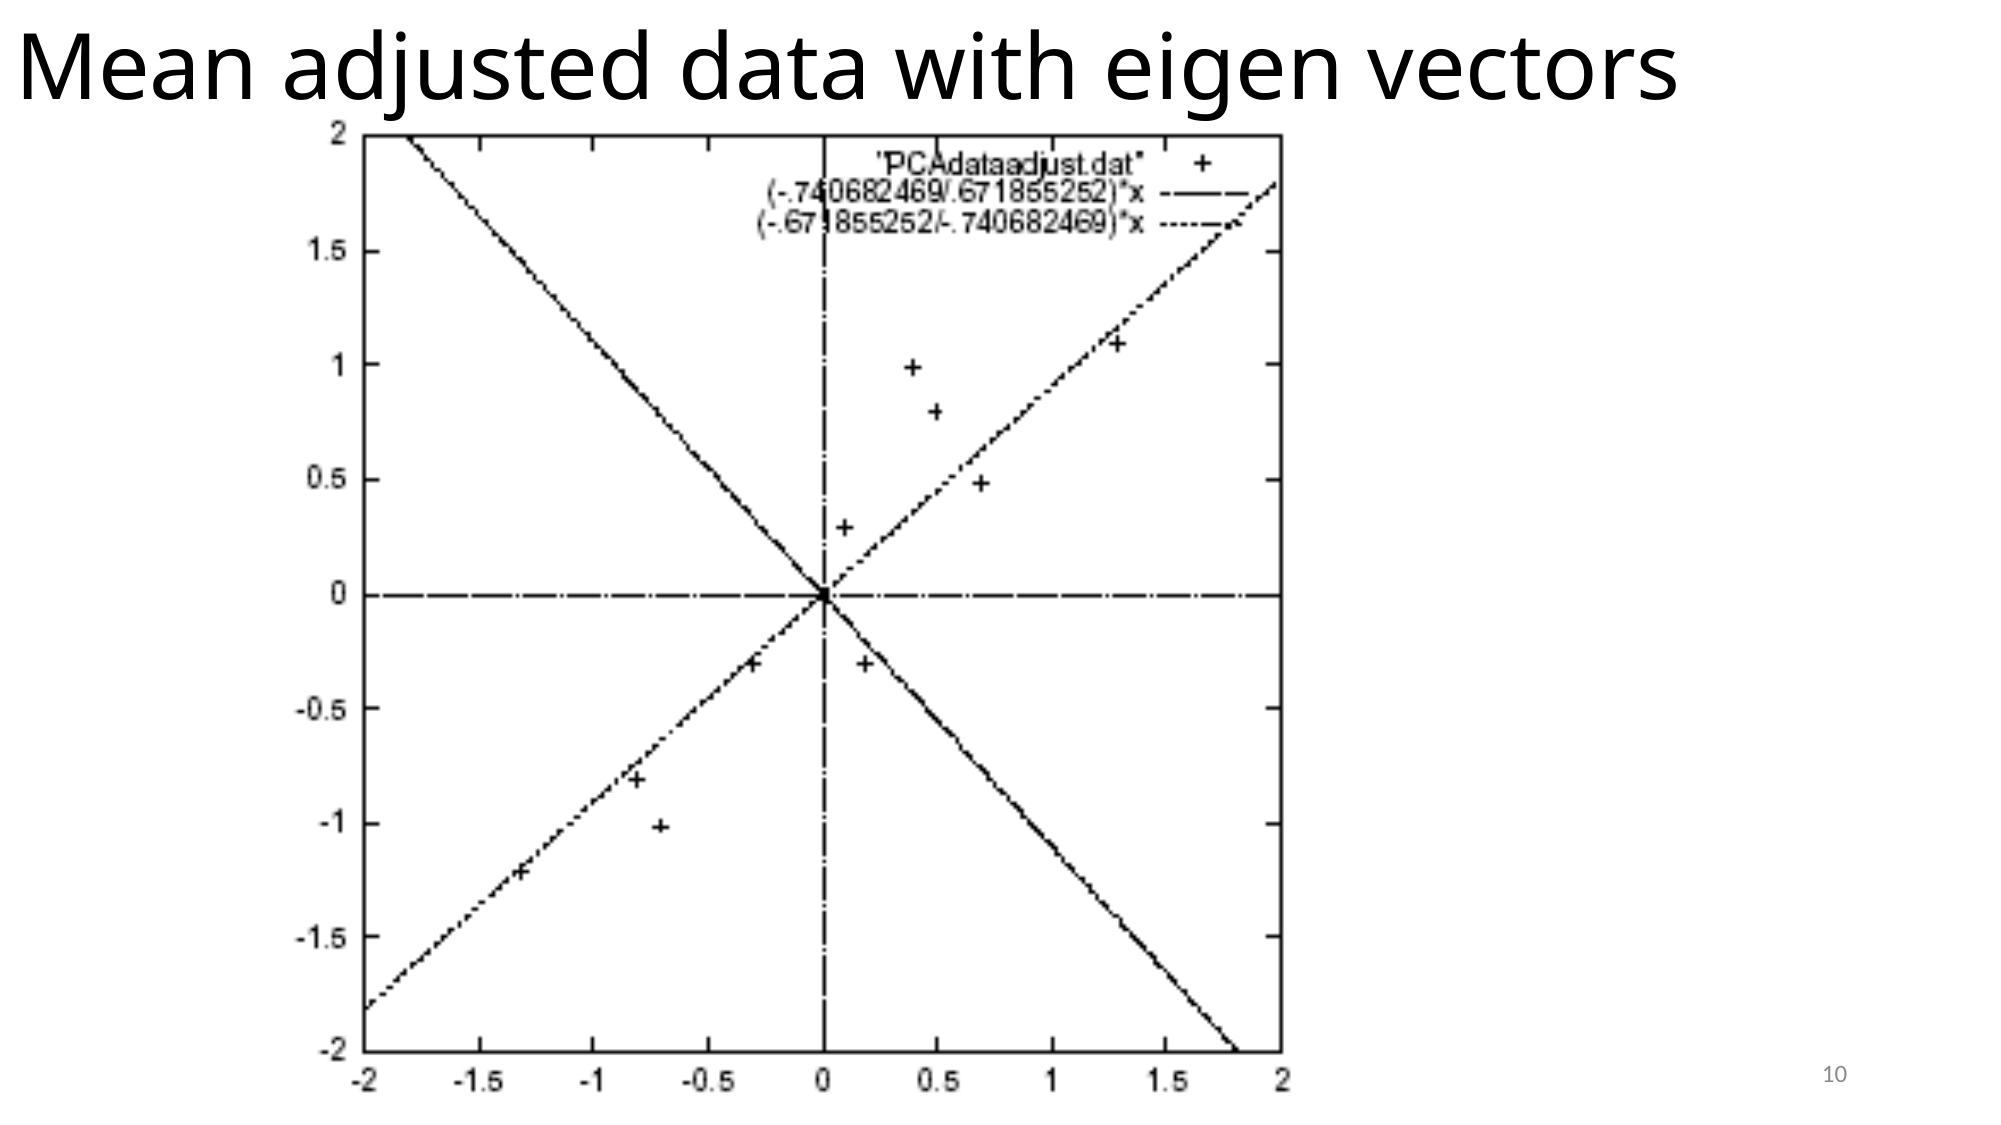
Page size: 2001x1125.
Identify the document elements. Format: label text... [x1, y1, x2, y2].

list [292, 109, 1342, 1125]
slide_number 10 [1412, 1042, 1863, 1103]
title Mean adjusted data with eigen vectors [0, 0, 1725, 140]
